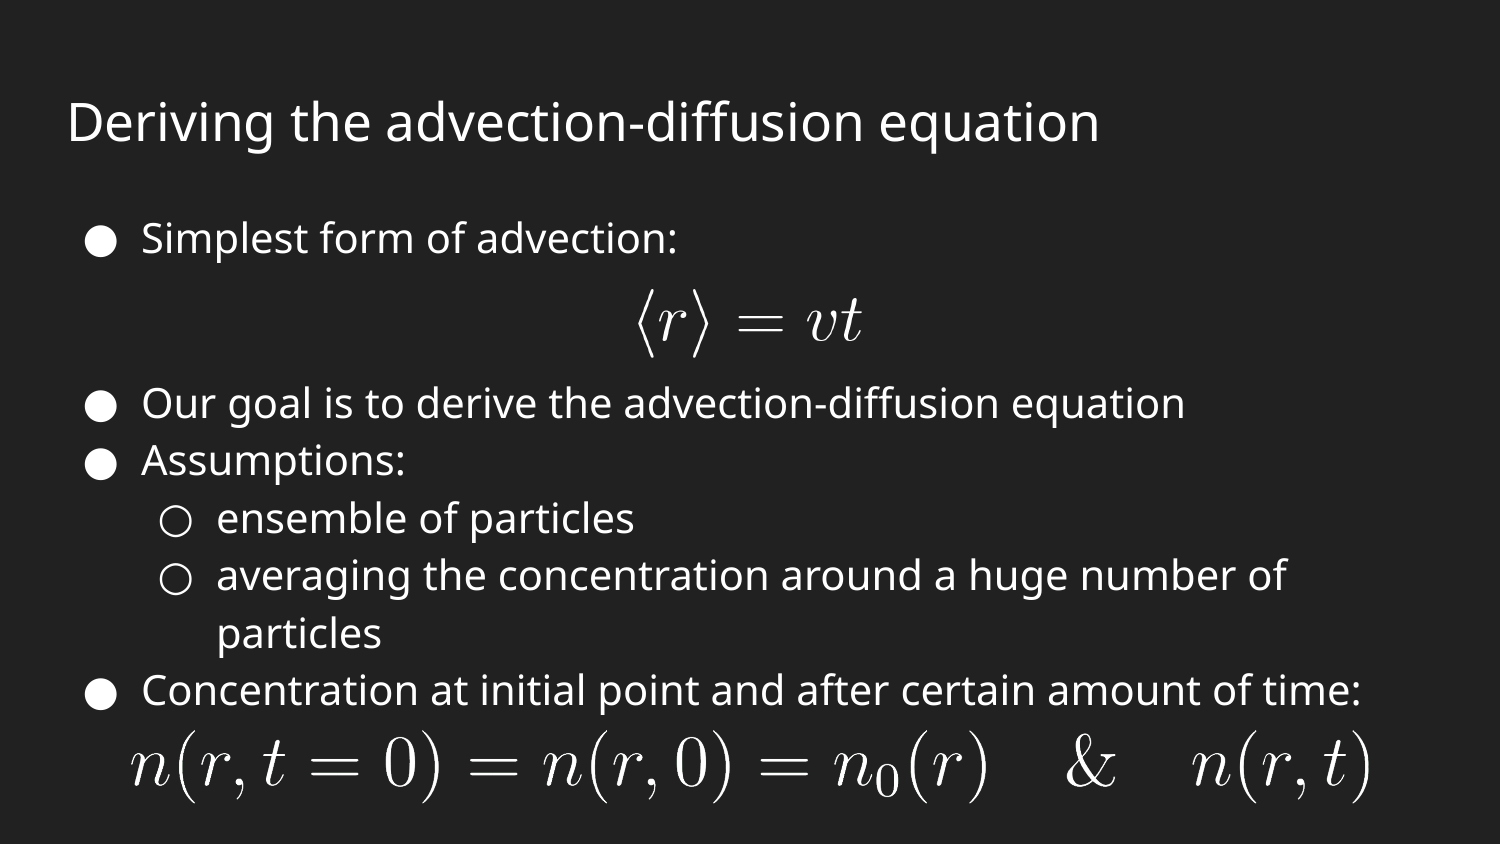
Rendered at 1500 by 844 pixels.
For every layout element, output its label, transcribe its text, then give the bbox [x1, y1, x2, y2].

picture [131, 730, 1369, 804]
picture [638, 289, 862, 358]
title Deriving the advection-diffusion equation [51, 72, 1449, 167]
list Simplest form of advection: Our goal is to derive the advection-diffusion equation Assumptions: ensemble of particles averaging the concentration around a huge number of particles Concentration at initial point and after certain amount of time: [51, 189, 1449, 820]
